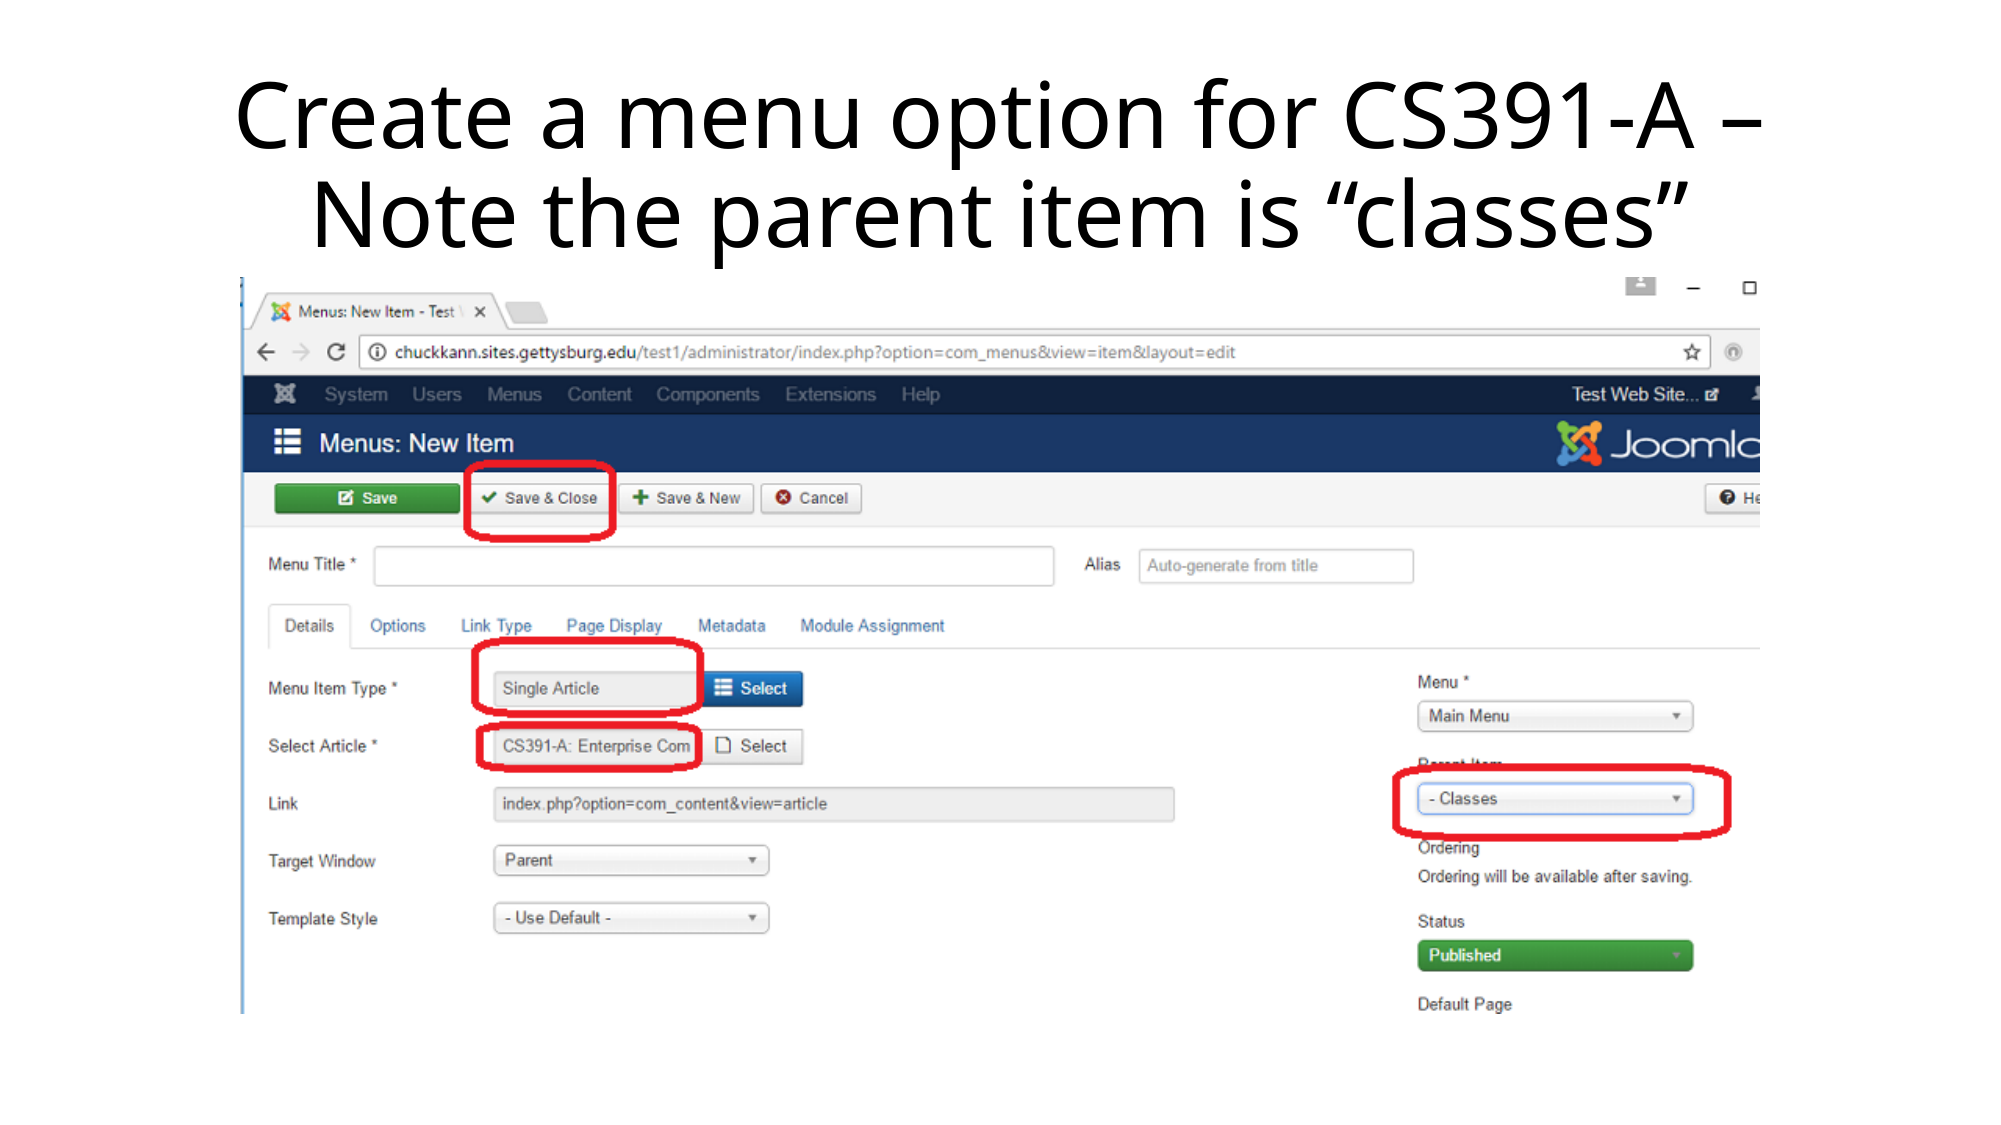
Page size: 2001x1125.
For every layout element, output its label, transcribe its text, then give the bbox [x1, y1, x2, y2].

picture [240, 277, 1760, 1014]
title Create a menu option for CS391-A – Note the parent item is “classes” [137, 59, 1863, 278]
